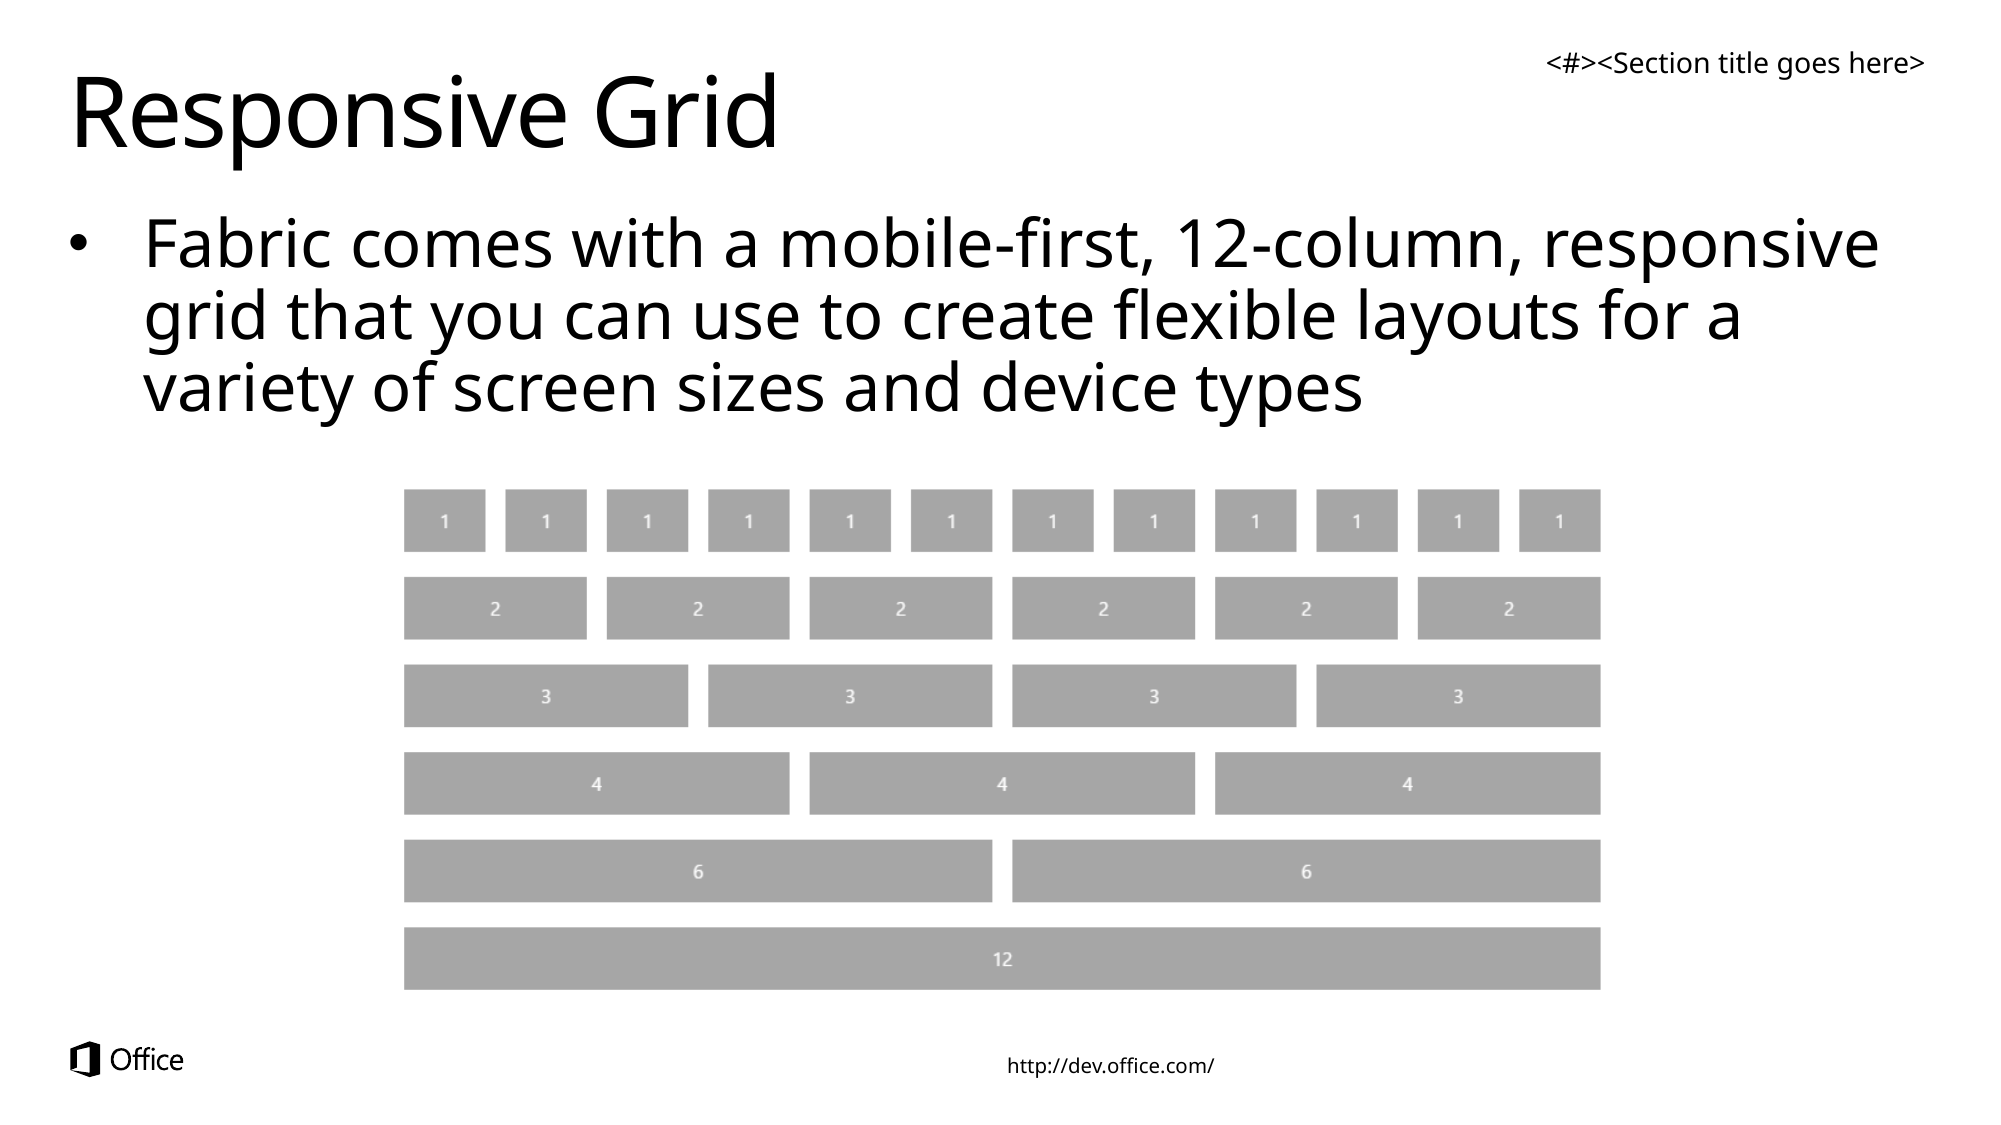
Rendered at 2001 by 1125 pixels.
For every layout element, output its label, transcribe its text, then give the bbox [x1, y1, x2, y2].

list Fabric comes with a mobile-first, 12-column, responsive grid that you can use to create flexible layouts for a variety of screen sizes and device types [44, 195, 1956, 444]
title Responsive Grid [44, 47, 1957, 196]
picture [393, 481, 1607, 1001]
footer <#><Section title goes here> [1280, 47, 1956, 108]
